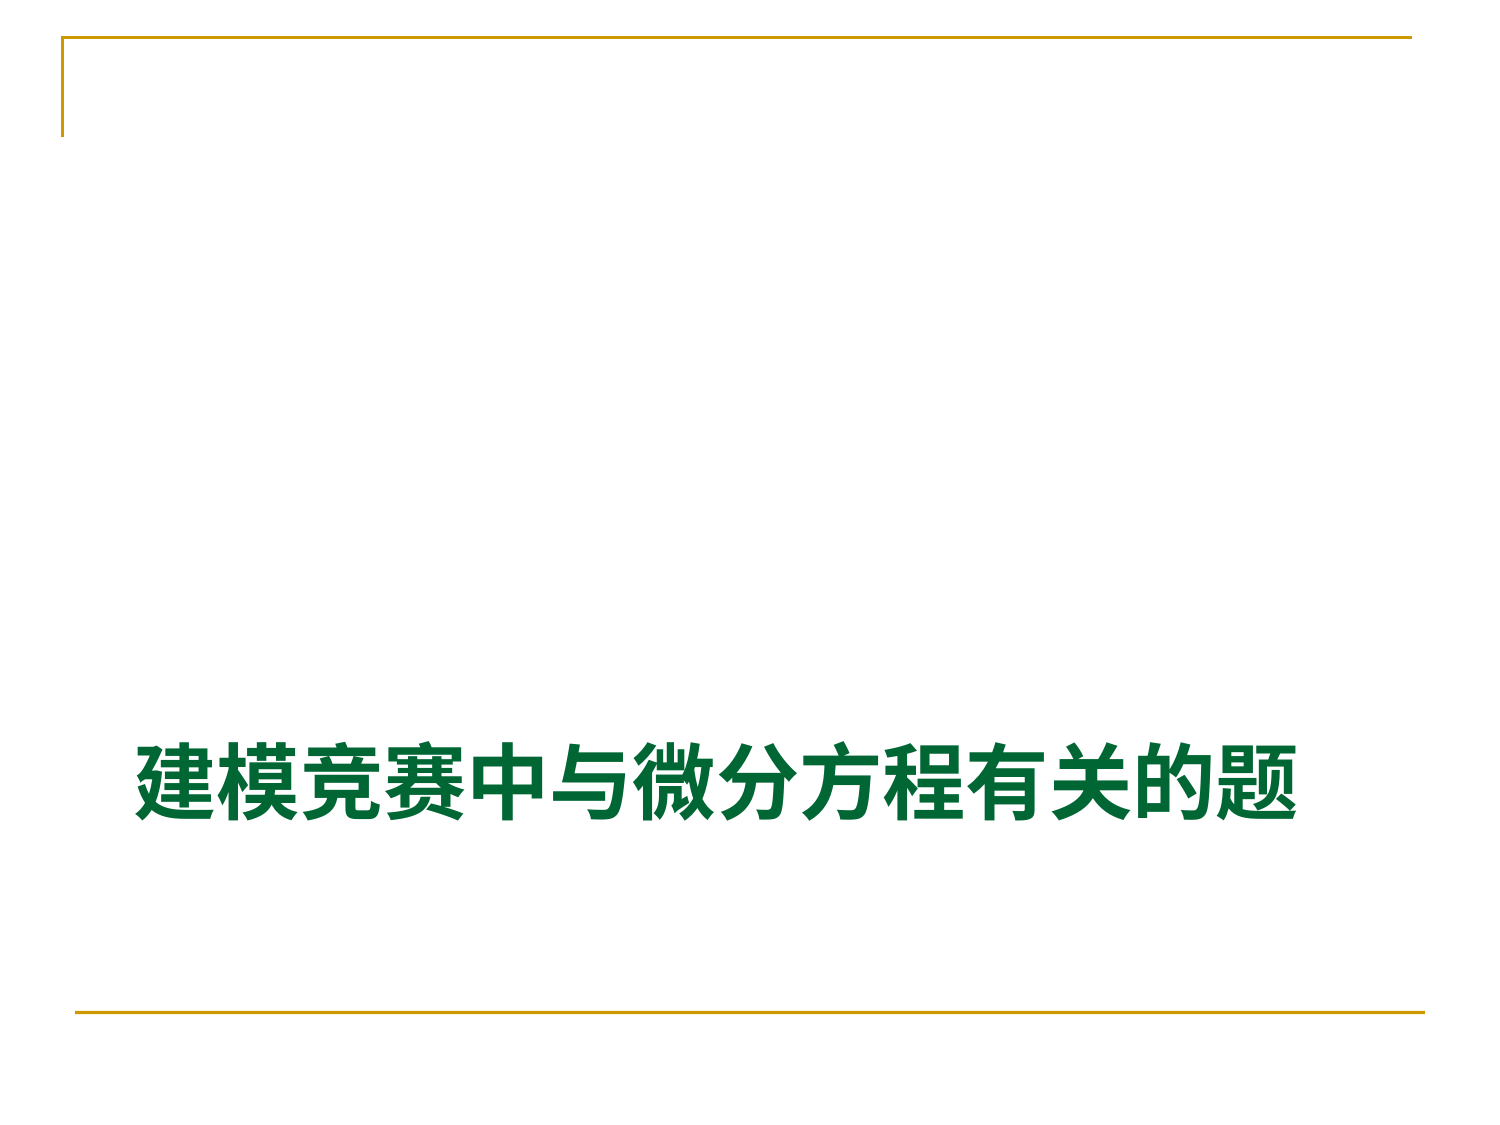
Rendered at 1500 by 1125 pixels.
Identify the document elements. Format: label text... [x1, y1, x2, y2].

title 建模竞赛中与微分方程有关的题 [118, 722, 1394, 947]
